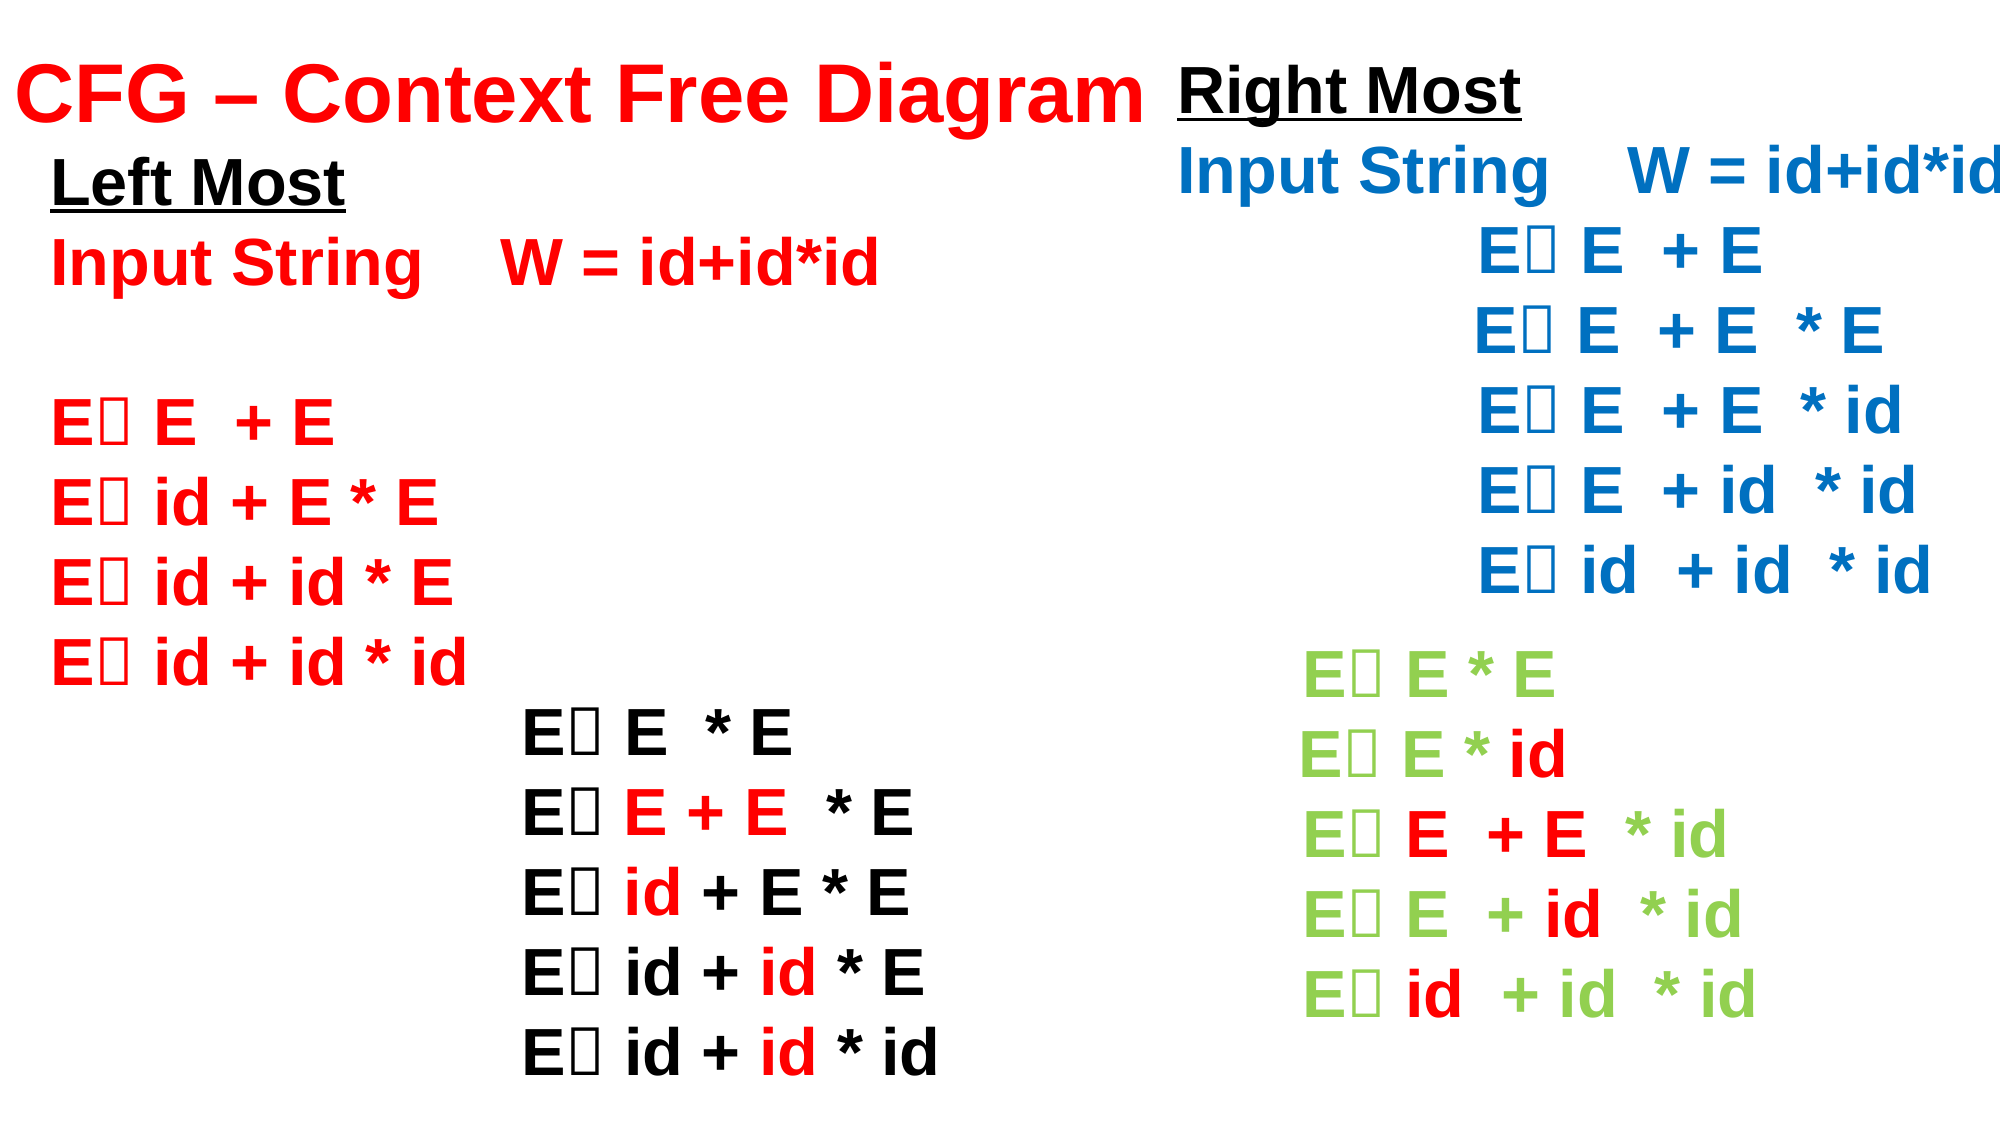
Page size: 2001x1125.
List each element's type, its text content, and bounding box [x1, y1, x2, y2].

text_box Right Most Input String W = id+id*id E E + E E E + E * E E E + E * id E E + id * id E id + id * id [1162, 39, 2000, 627]
text_box E E * E E E + E * E E id + E * E E id + id * E E id + id * id [206, 681, 987, 1125]
text_box E E * E E E * id E E + E * id E E + id * id E id + id * id [987, 622, 1857, 1125]
text_box CFG – Context Free Diagram [0, 8, 1919, 155]
text_box Left Most Input String W = id+id*id E E + E E id + E * E E id + id * E E id + id * id [35, 131, 905, 696]
